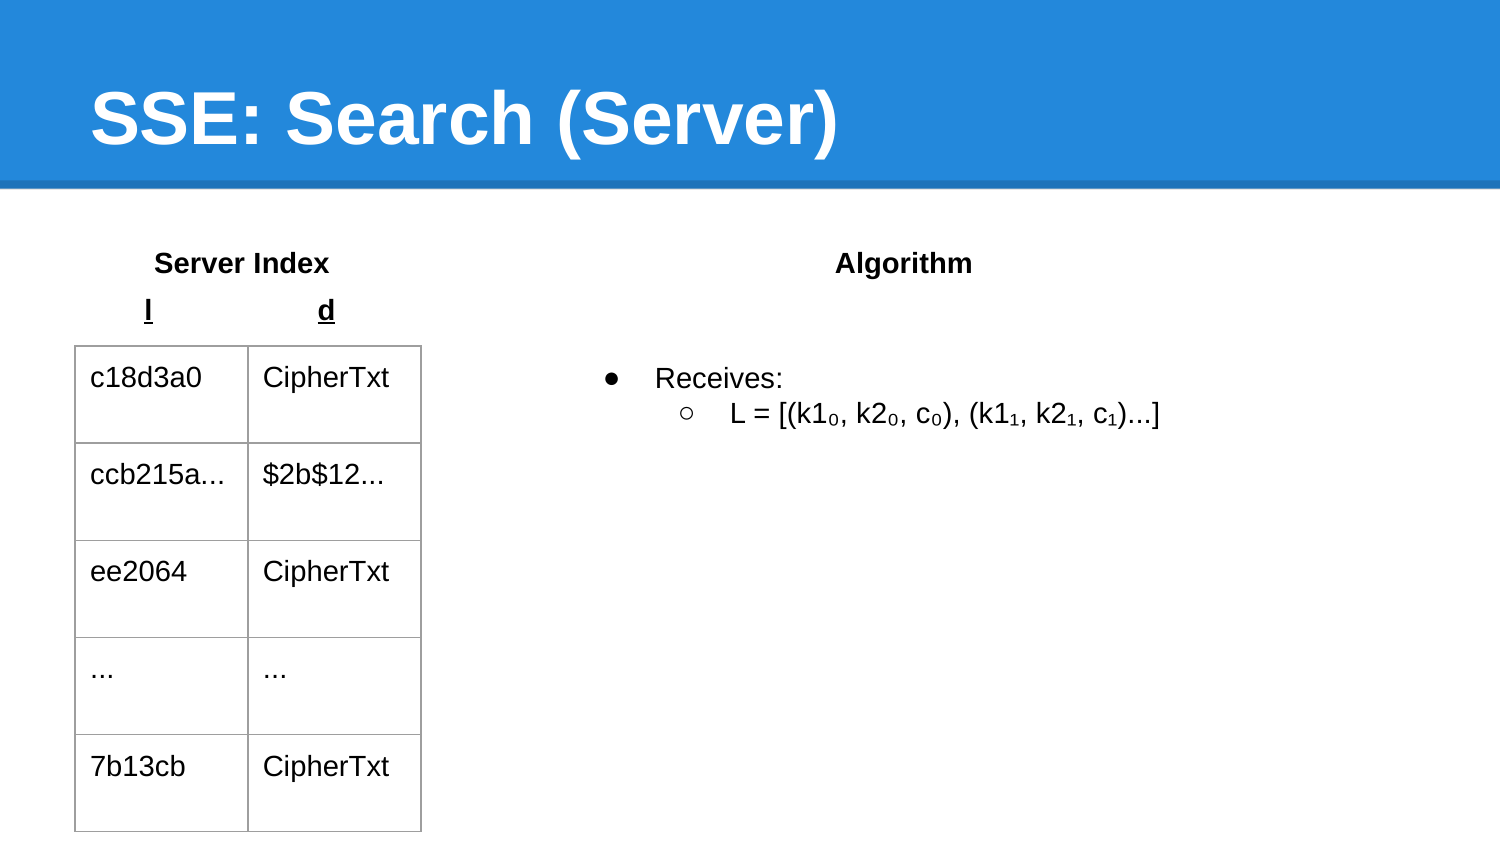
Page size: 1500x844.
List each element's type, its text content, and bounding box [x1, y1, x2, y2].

text_box l d [71, 275, 421, 325]
table_cell 7b13cb [76, 735, 247, 831]
table_cell $2b$12... [249, 444, 420, 540]
text_box Receives: L = [(k1₀, k2₀, c₀), (k1₁, k2₁, c₁)...] [565, 344, 1335, 804]
table_cell ... [249, 638, 420, 734]
title SSE: Search (Server) [75, 33, 1425, 175]
table_header CipherTxt [249, 347, 420, 442]
table_cell CipherTxt [249, 541, 420, 637]
table_cell ... [76, 638, 247, 734]
table_cell ccb215a... [76, 444, 247, 540]
text_box Server Index [139, 229, 378, 275]
text_box Algorithm [819, 229, 1080, 267]
table_cell CipherTxt [249, 735, 420, 831]
table_header c18d3a0 [76, 347, 247, 442]
table_cell ee2064 [76, 541, 247, 637]
